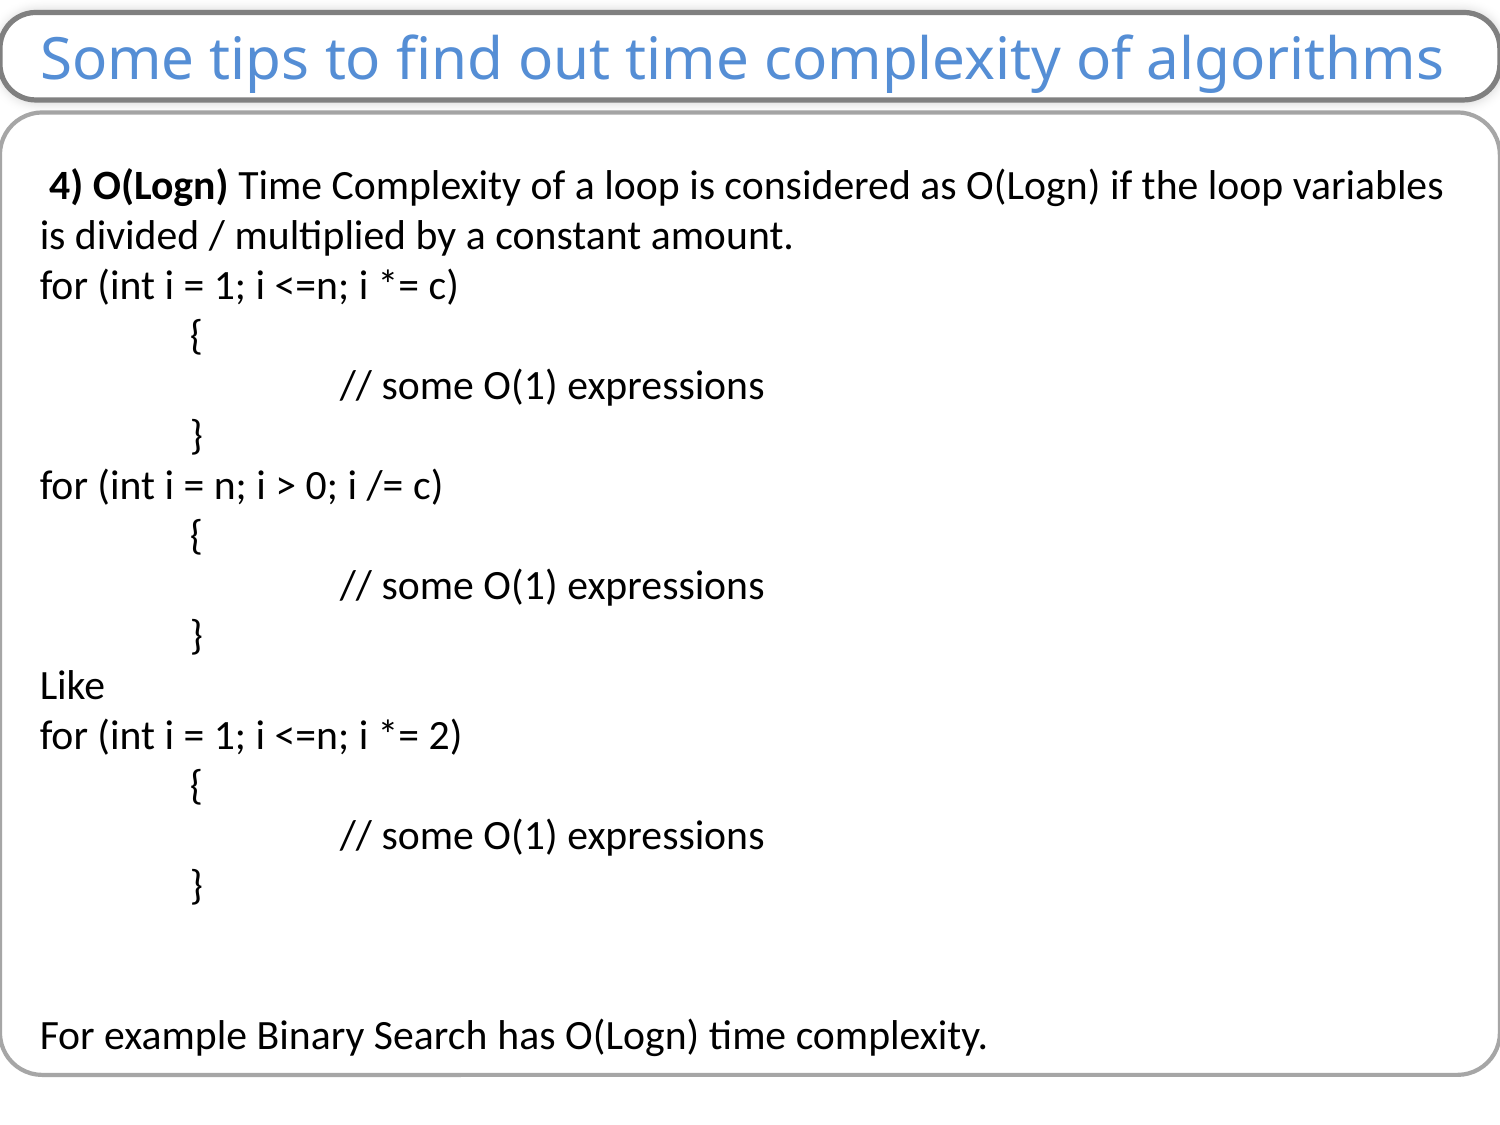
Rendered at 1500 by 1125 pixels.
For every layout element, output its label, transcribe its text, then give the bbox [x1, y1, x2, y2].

text_box [0, 111, 1500, 1074]
text_box Some tips to find out time complexity of algorithms [0, 10, 1500, 103]
text_box 4) O(Logn) Time Complexity of a loop is considered as O(Logn) if the loop variables is divided / multiplied by a constant amount. for (int i = 1; i <=n; i *= c) { // some O(1) expressions } for (int i = n; i > 0; i /= c) { // some O(1) expressions } Like for (int i = 1; i <=n; i *= 2) { // some O(1) expressions } For example Binary Search has O(Logn) time complexity. [24, 149, 1475, 1125]
